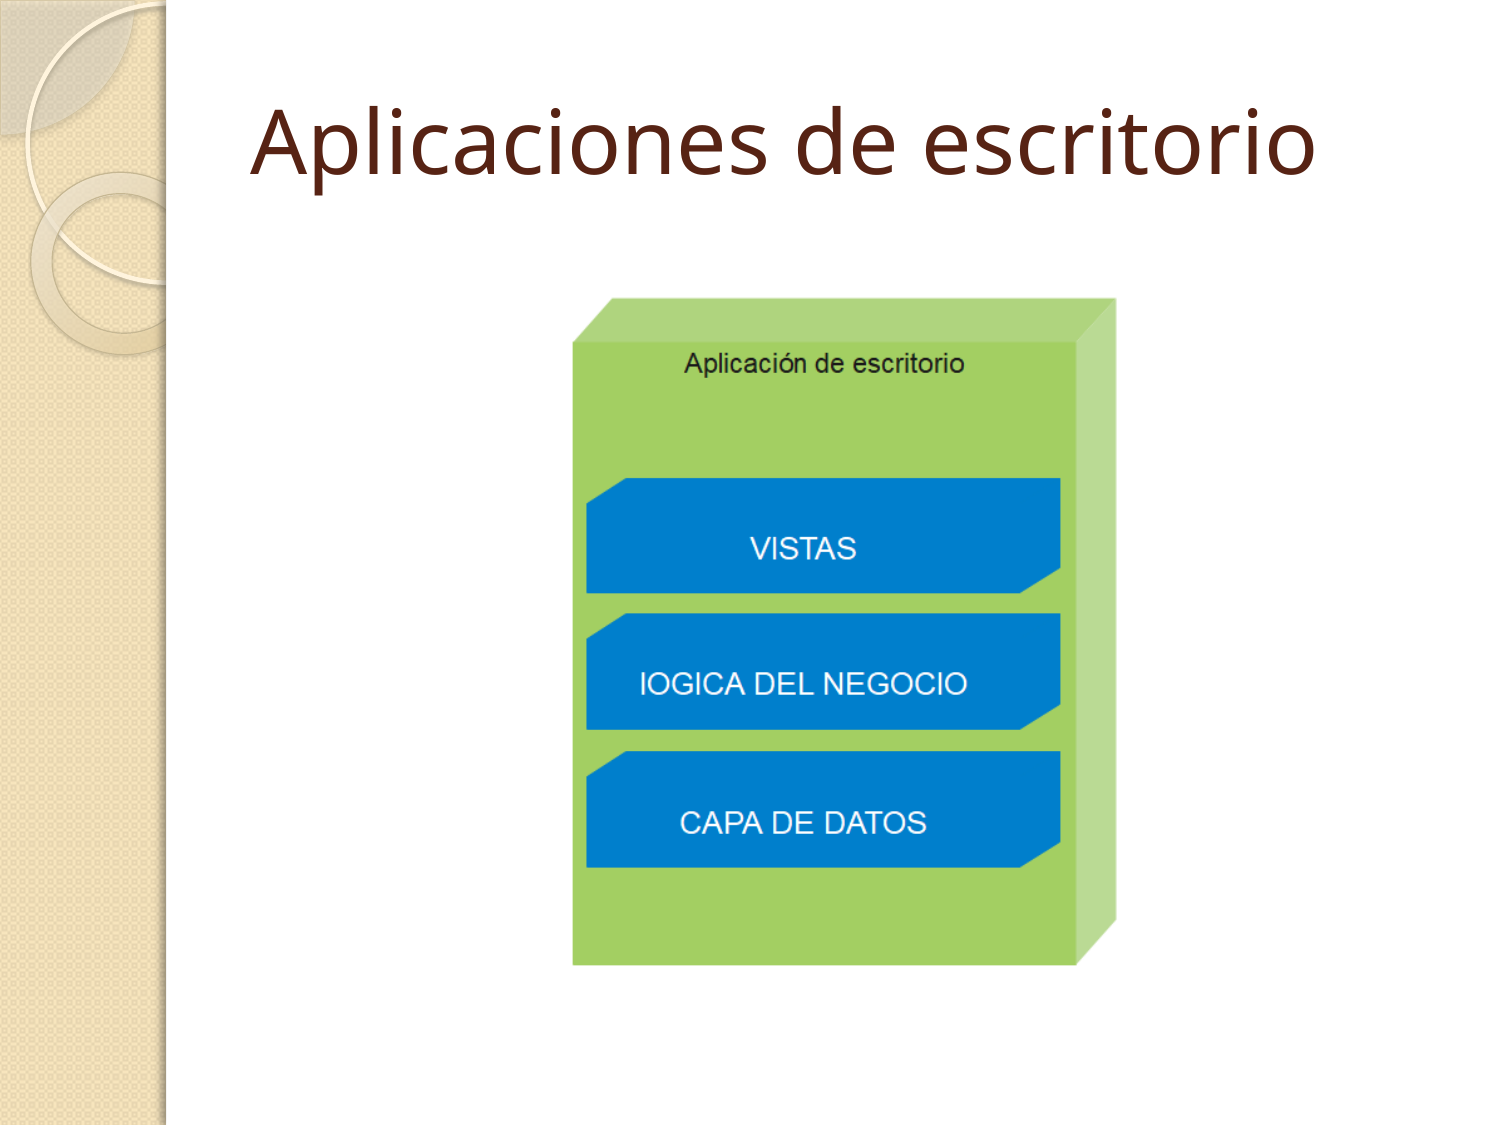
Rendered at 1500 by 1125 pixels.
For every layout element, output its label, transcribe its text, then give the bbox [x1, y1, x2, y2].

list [559, 274, 1142, 988]
title Aplicaciones de escritorio [235, 45, 1466, 233]
